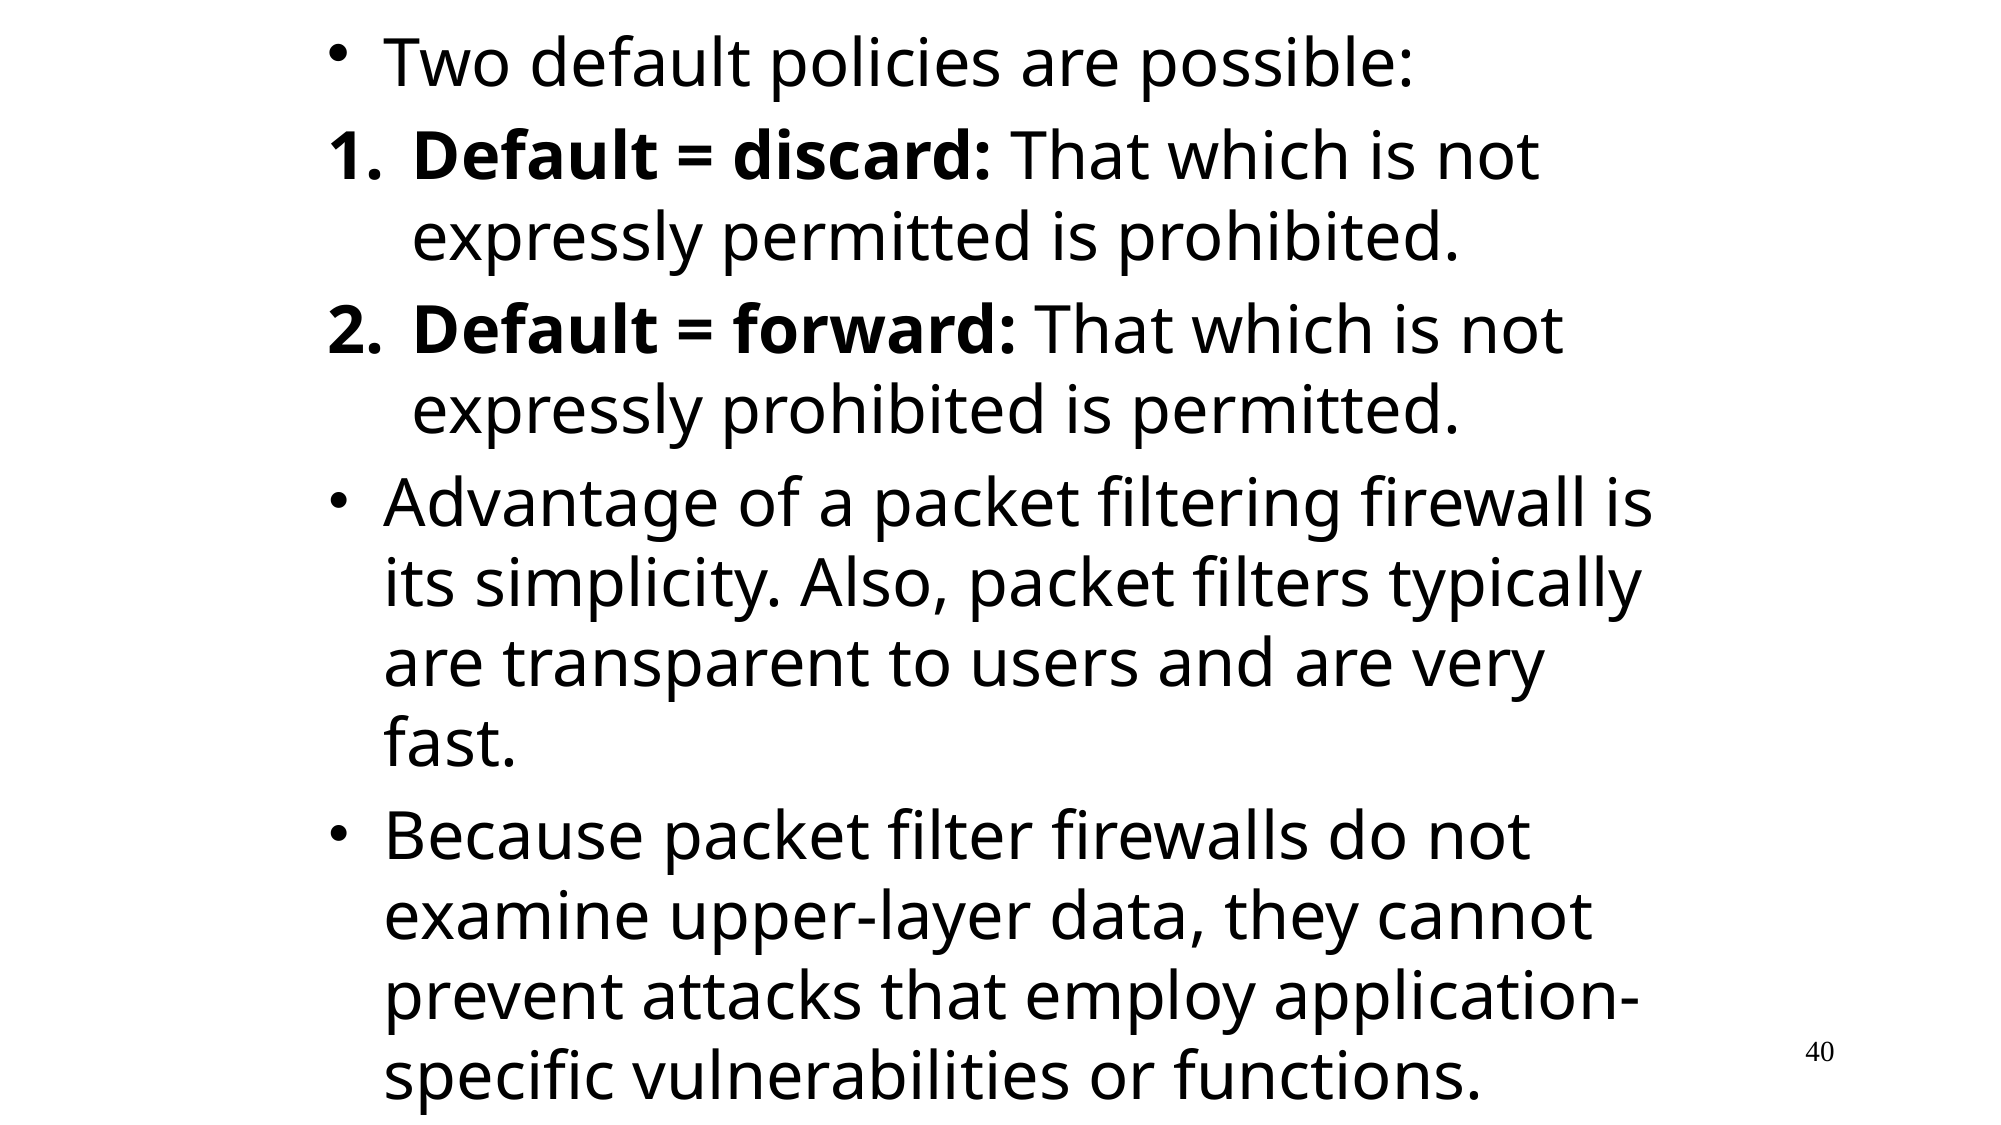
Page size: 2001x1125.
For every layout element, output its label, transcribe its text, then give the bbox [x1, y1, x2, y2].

list Two default policies are possible: Default = discard: That which is not expressly permitted is prohibited. Default = forward: That which is not expressly prohibited is permitted. Advantage of a packet filtering firewall is its simplicity. Also, packet filters typically are transparent to users and are very fast. Because packet filter firewalls do not examine upper-layer data, they cannot prevent attacks that employ application-specific vulnerabilities or functions. [312, 12, 1700, 1075]
slide_number 40 [1433, 1025, 1850, 1100]
